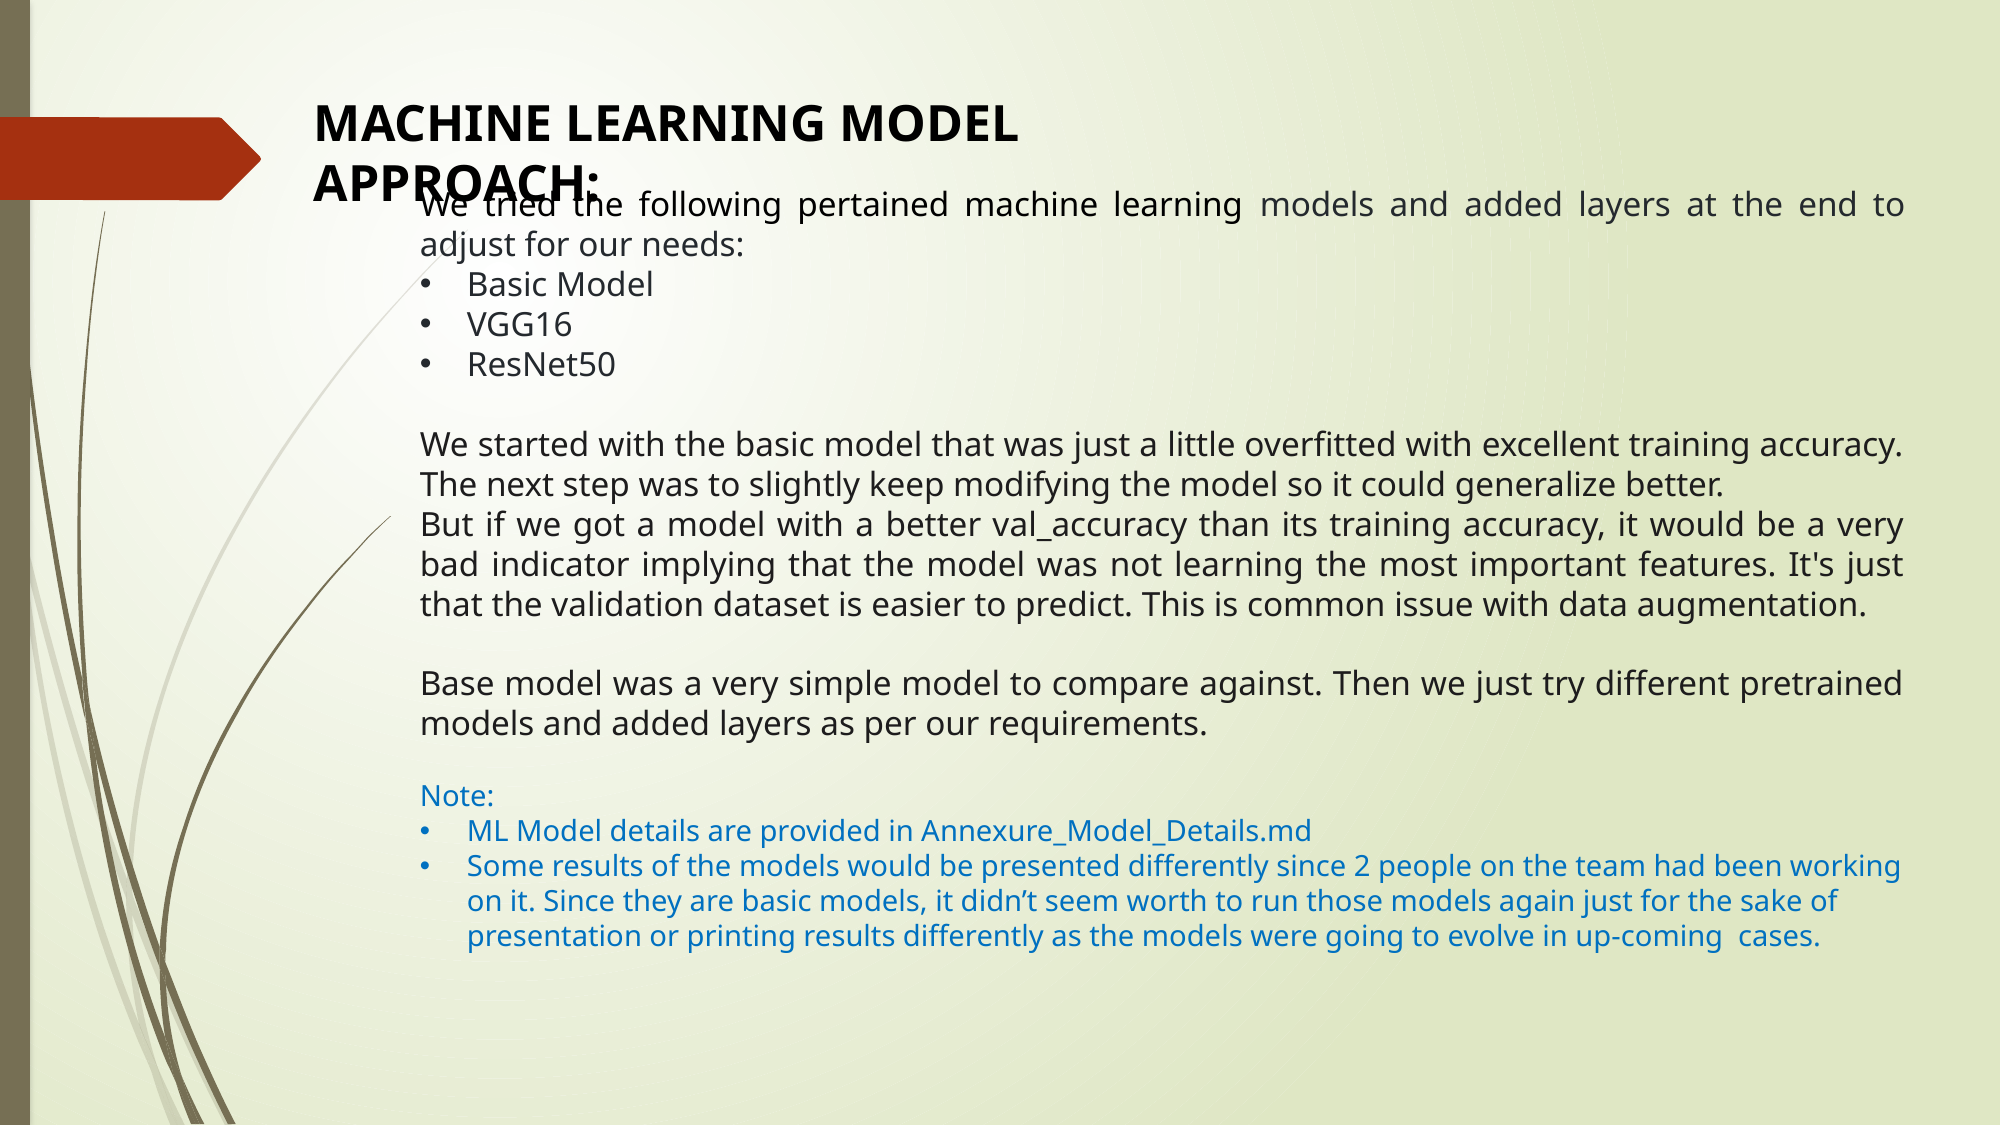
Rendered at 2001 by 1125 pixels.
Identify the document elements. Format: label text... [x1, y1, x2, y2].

text_box We tried the following pertained machine learning models and added layers at the end to adjust for our needs: Basic Model VGG16 ResNet50 We started with the basic model that was just a little overfitted with excellent training accuracy. The next step was to slightly keep modifying the model so it could generalize better. But if we got a model with a better val_accuracy than its training accuracy, it would be a very bad indicator implying that the model was not learning the most important features. It's just that the validation dataset is easier to predict. This is common issue with data augmentation. Base model was a very simple model to compare against. Then we just try different pretrained models and added layers as per our requirements. Note: ML Model details are provided in Annexure_Model_Details.md Some results of the models would be presented differently since 2 people on the team had been working on it. Since they are basic models, it didn’t seem worth to run those models again just for the sake of presentation or printing results differently as the models were going to evolve in up-coming cases. [405, 176, 1922, 960]
text_box MACHINE LEARNING MODEL APPROACH: [299, 84, 1300, 219]
